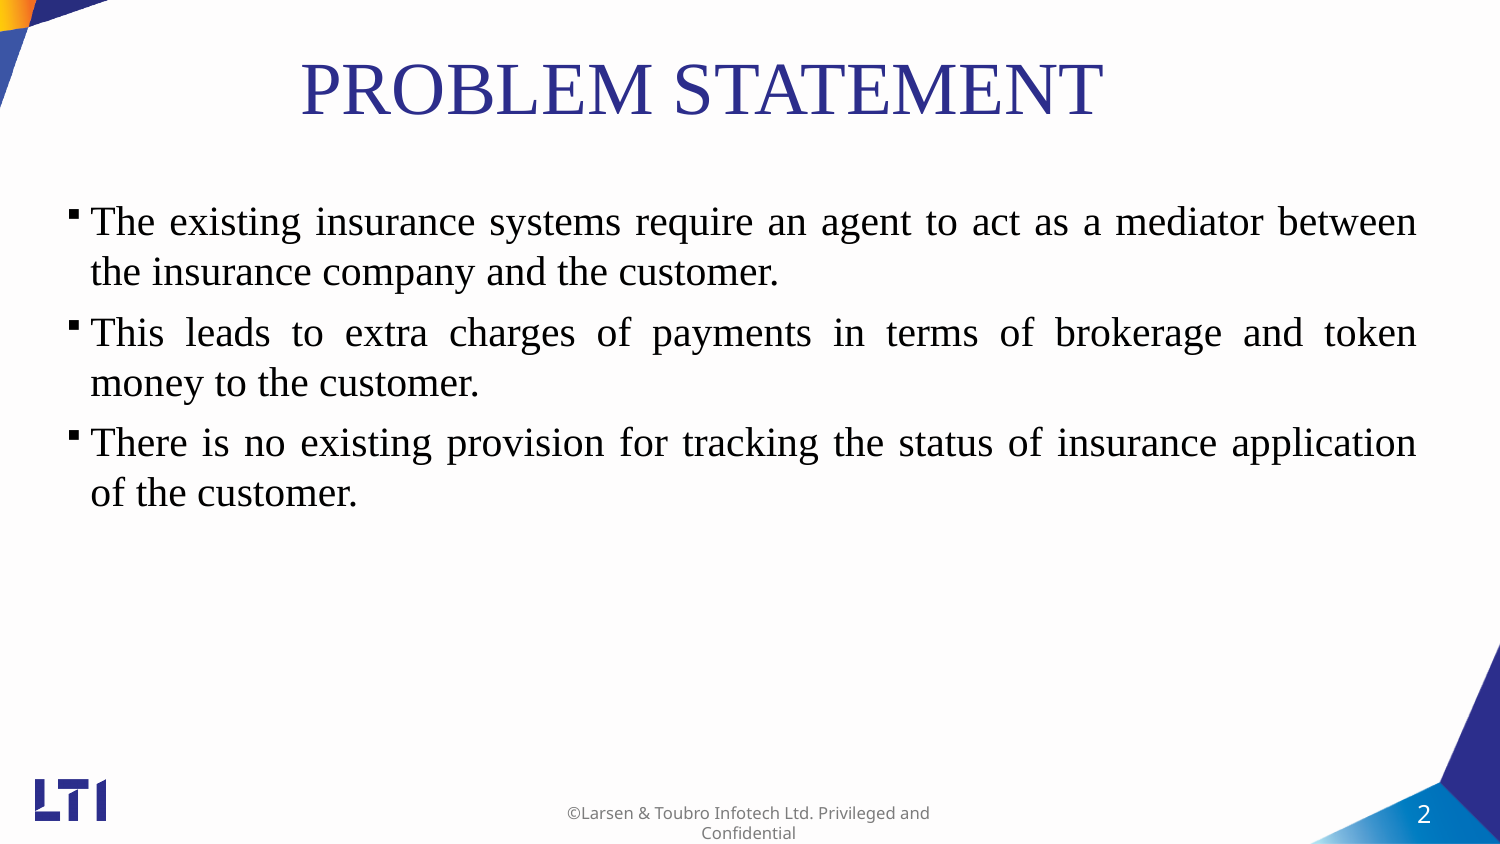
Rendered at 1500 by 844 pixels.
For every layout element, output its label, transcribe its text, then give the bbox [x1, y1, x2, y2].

picture [0, 0, 109, 110]
list The existing insurance systems require an agent to act as a mediator between the insurance company and the customer. This leads to extra charges of payments in terms of brokerage and token money to the customer. There is no existing provision for tracking the status of insurance application of the customer. [42, 194, 1419, 766]
picture [1288, 640, 1500, 844]
picture [35, 779, 106, 821]
title PROBLEM STATEMENT [43, 38, 1362, 131]
